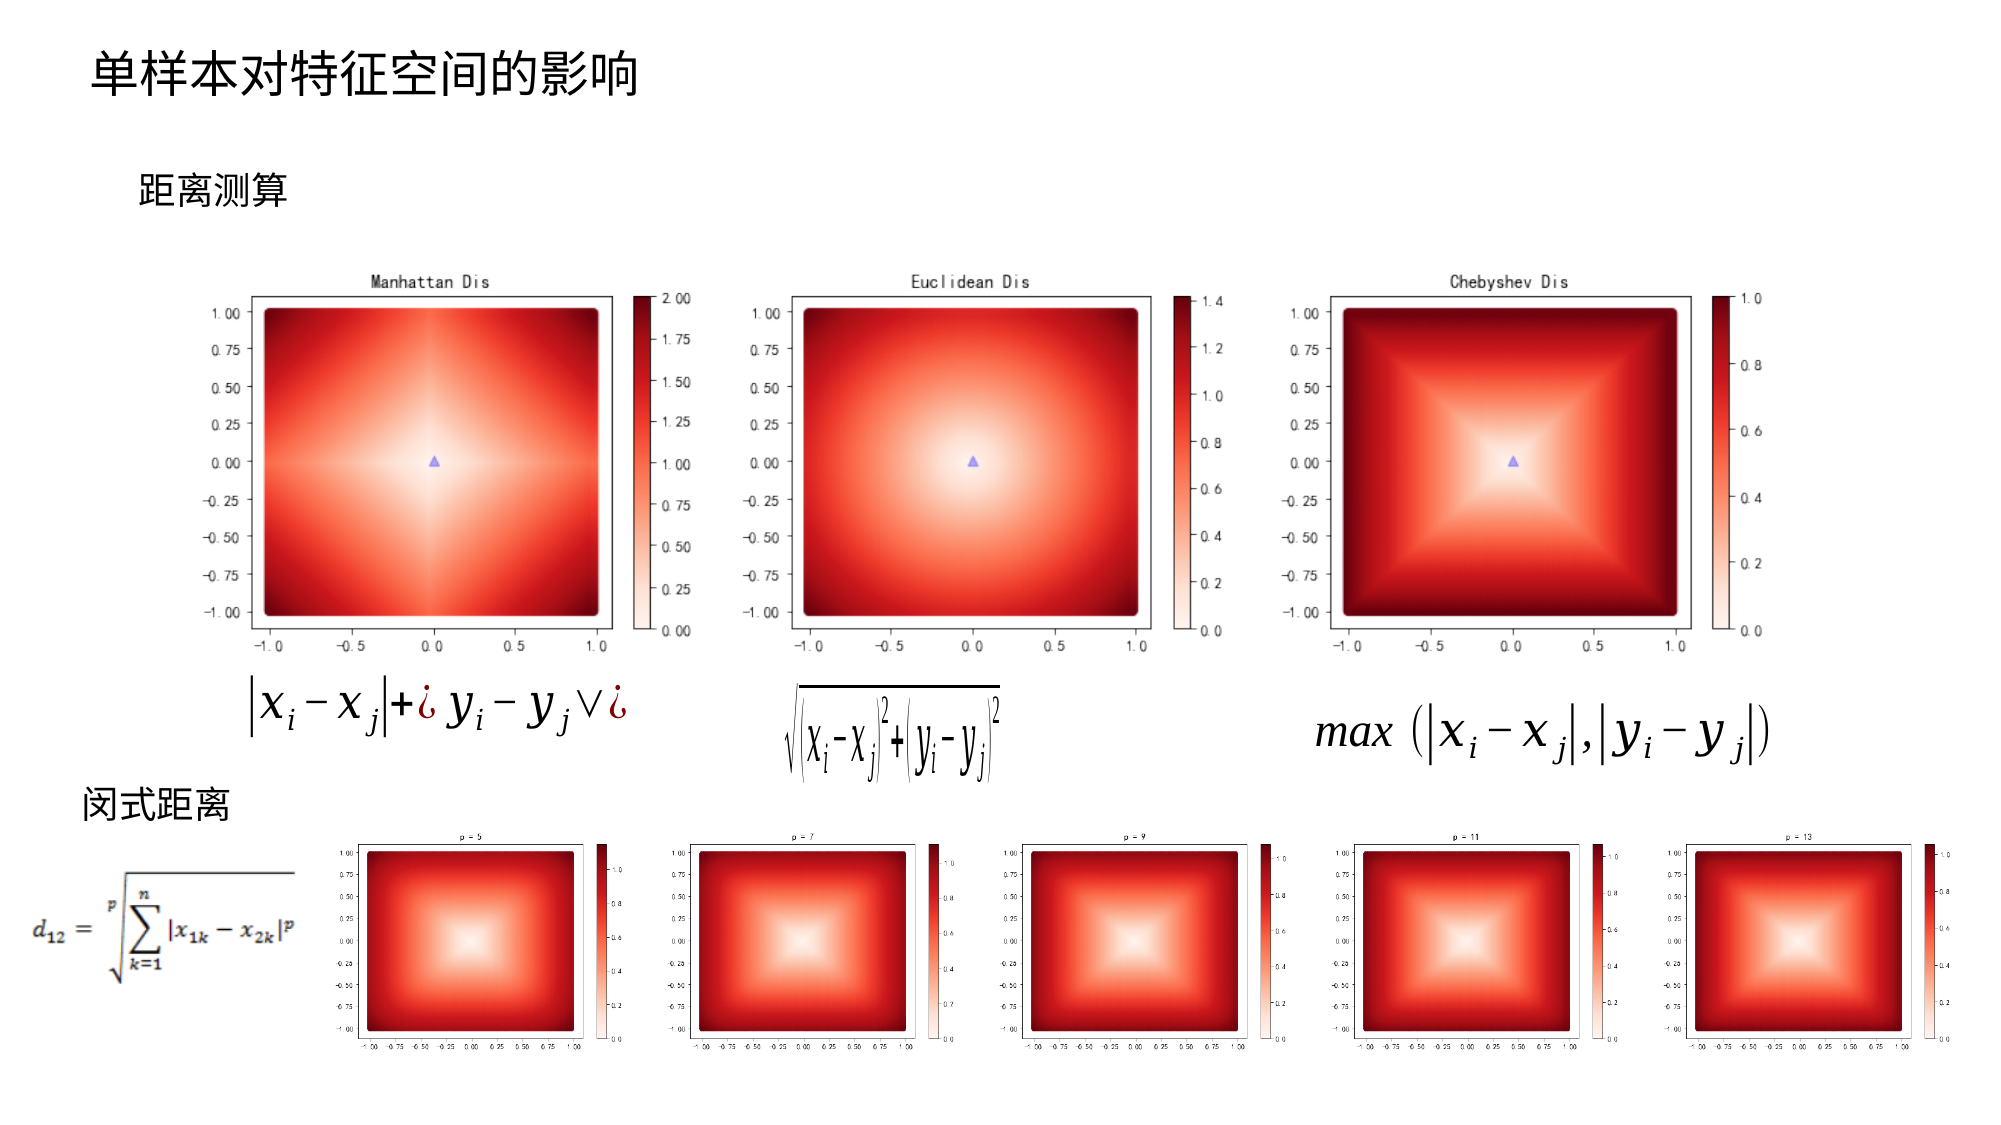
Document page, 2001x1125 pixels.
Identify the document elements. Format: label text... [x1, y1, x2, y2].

picture [994, 828, 1291, 1054]
picture [662, 828, 959, 1054]
picture [1326, 828, 1623, 1054]
picture [1658, 828, 1955, 1054]
picture [1, 828, 627, 1054]
title 单样本对特征空间的影响 [74, 38, 1800, 115]
picture [192, 264, 1773, 662]
text_box 距离测算 [123, 159, 459, 220]
text_box 闵式距离 [66, 773, 289, 834]
